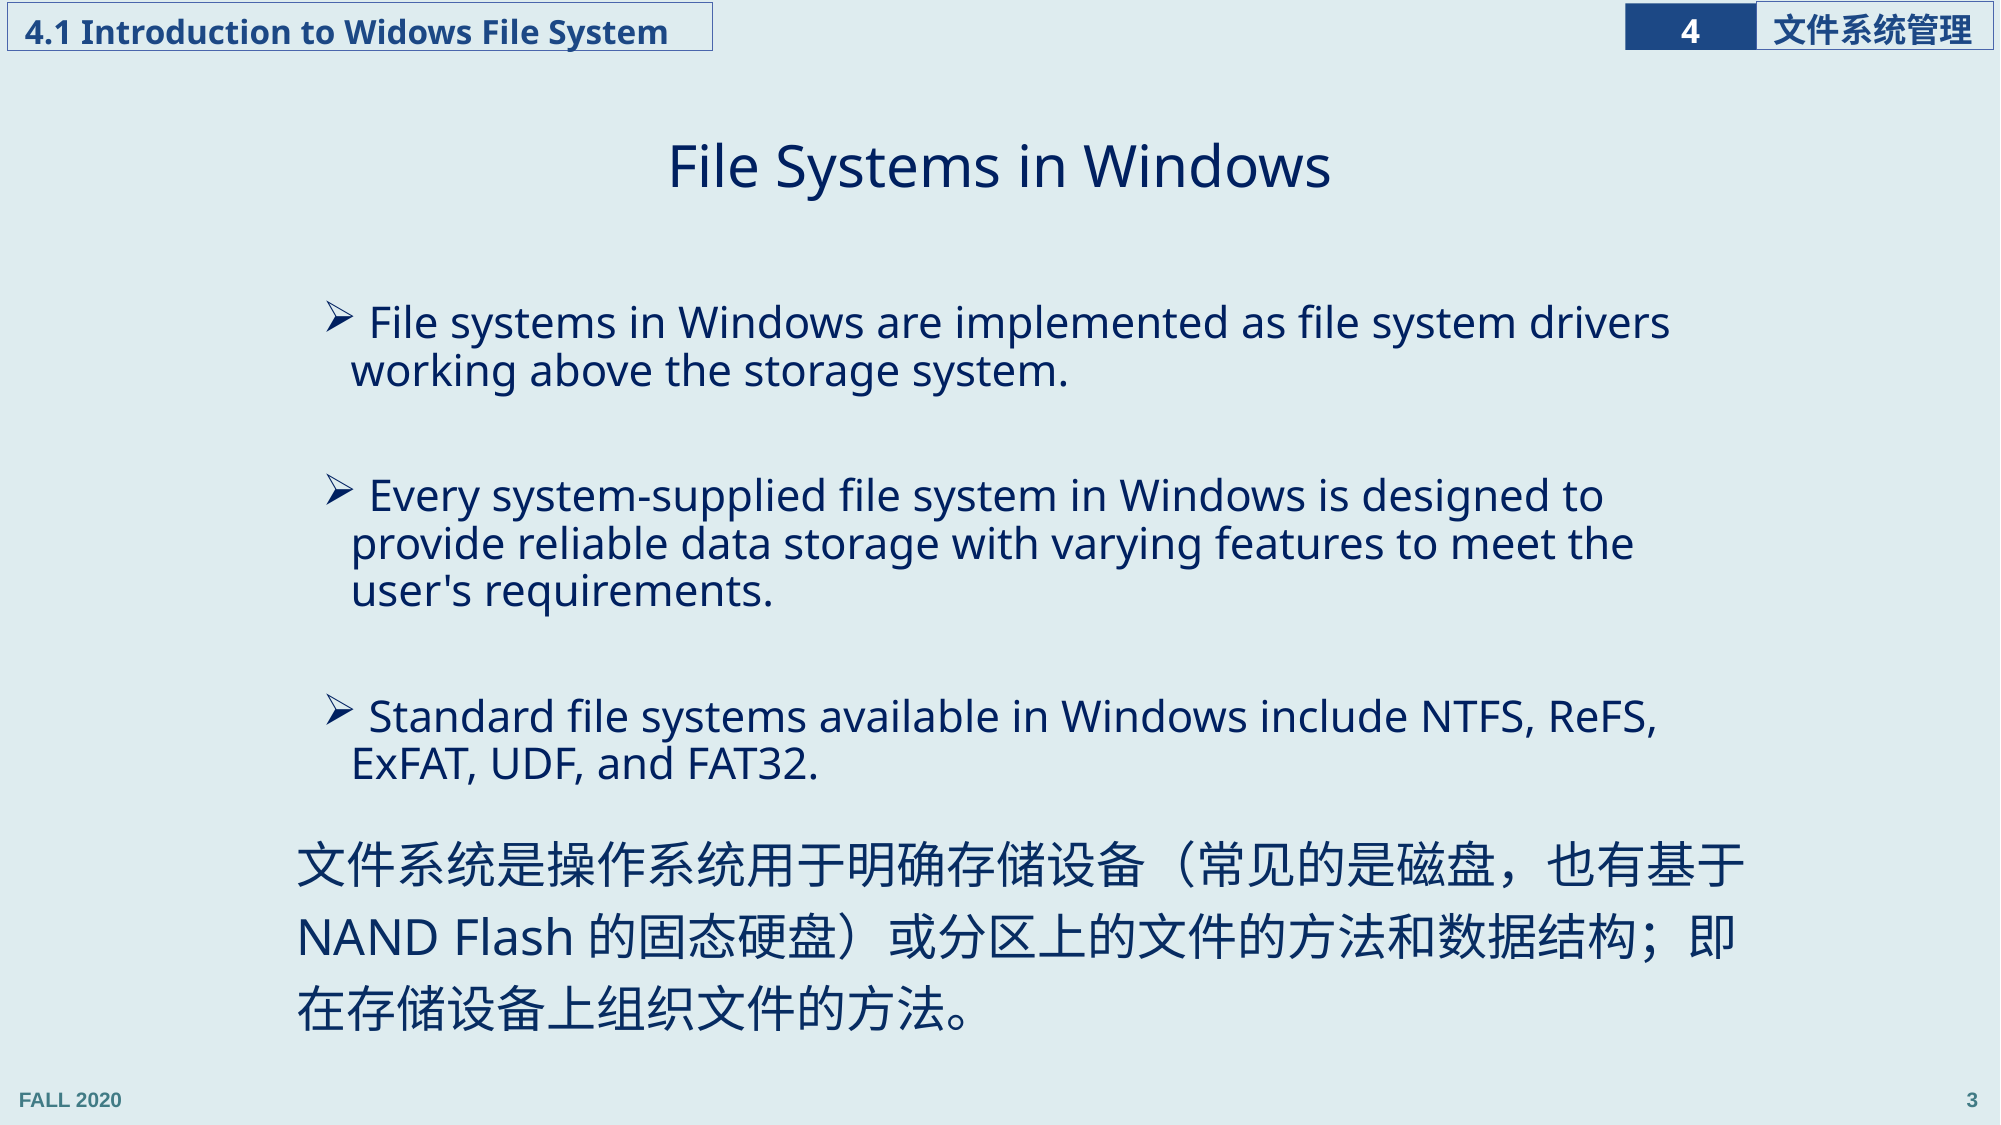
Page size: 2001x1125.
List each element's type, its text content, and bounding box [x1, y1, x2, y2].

text_box 文件系统是操作系统用于明确存储设备（常见的是磁盘，也有基于NAND Flash的固态硬盘）或分区上的文件的方法和数据结构；即在存储设备上组织文件的方法。 [281, 814, 1766, 1045]
title File Systems in Windows [137, 59, 1863, 278]
text_box File systems in Windows are implemented as file system drivers working above the storage system. Every system-supplied file system in Windows is designed to provide reliable data storage with varying features to meet the user's requirements. Standard file systems available in Windows include NTFS, ReFS, ExFAT, UDF, and FAT32. [307, 293, 1693, 814]
